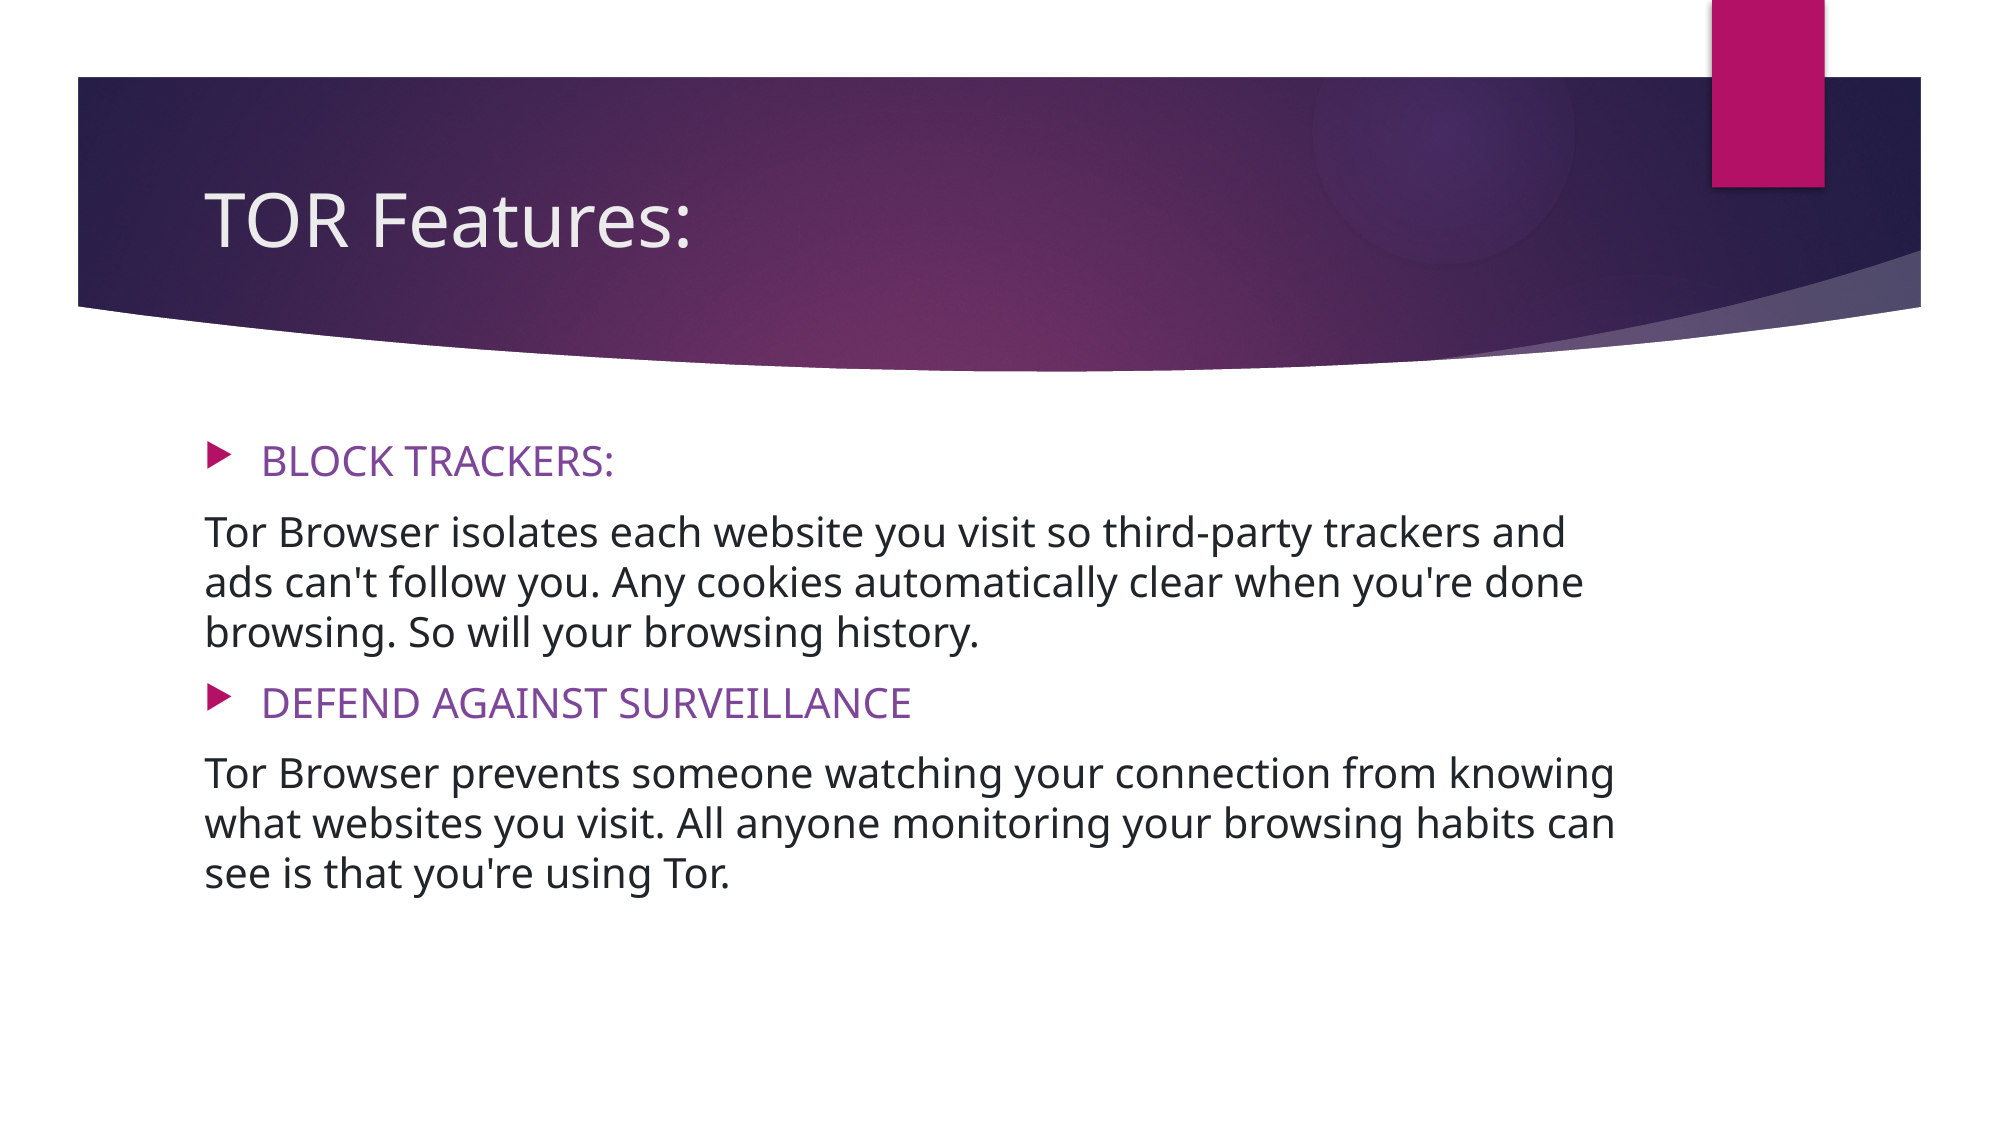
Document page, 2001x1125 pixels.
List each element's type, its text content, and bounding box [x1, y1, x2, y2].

title TOR Features: [189, 159, 1627, 276]
list BLOCK TRACKERS: Tor Browser isolates each website you visit so third-party trackers and ads can't follow you. Any cookies automatically clear when you're done browsing. So will your browsing history. DEFEND AGAINST SURVEILLANCE Tor Browser prevents someone watching your connection from knowing what websites you visit. All anyone monitoring your browsing habits can see is that you're using Tor. [189, 427, 1638, 988]
